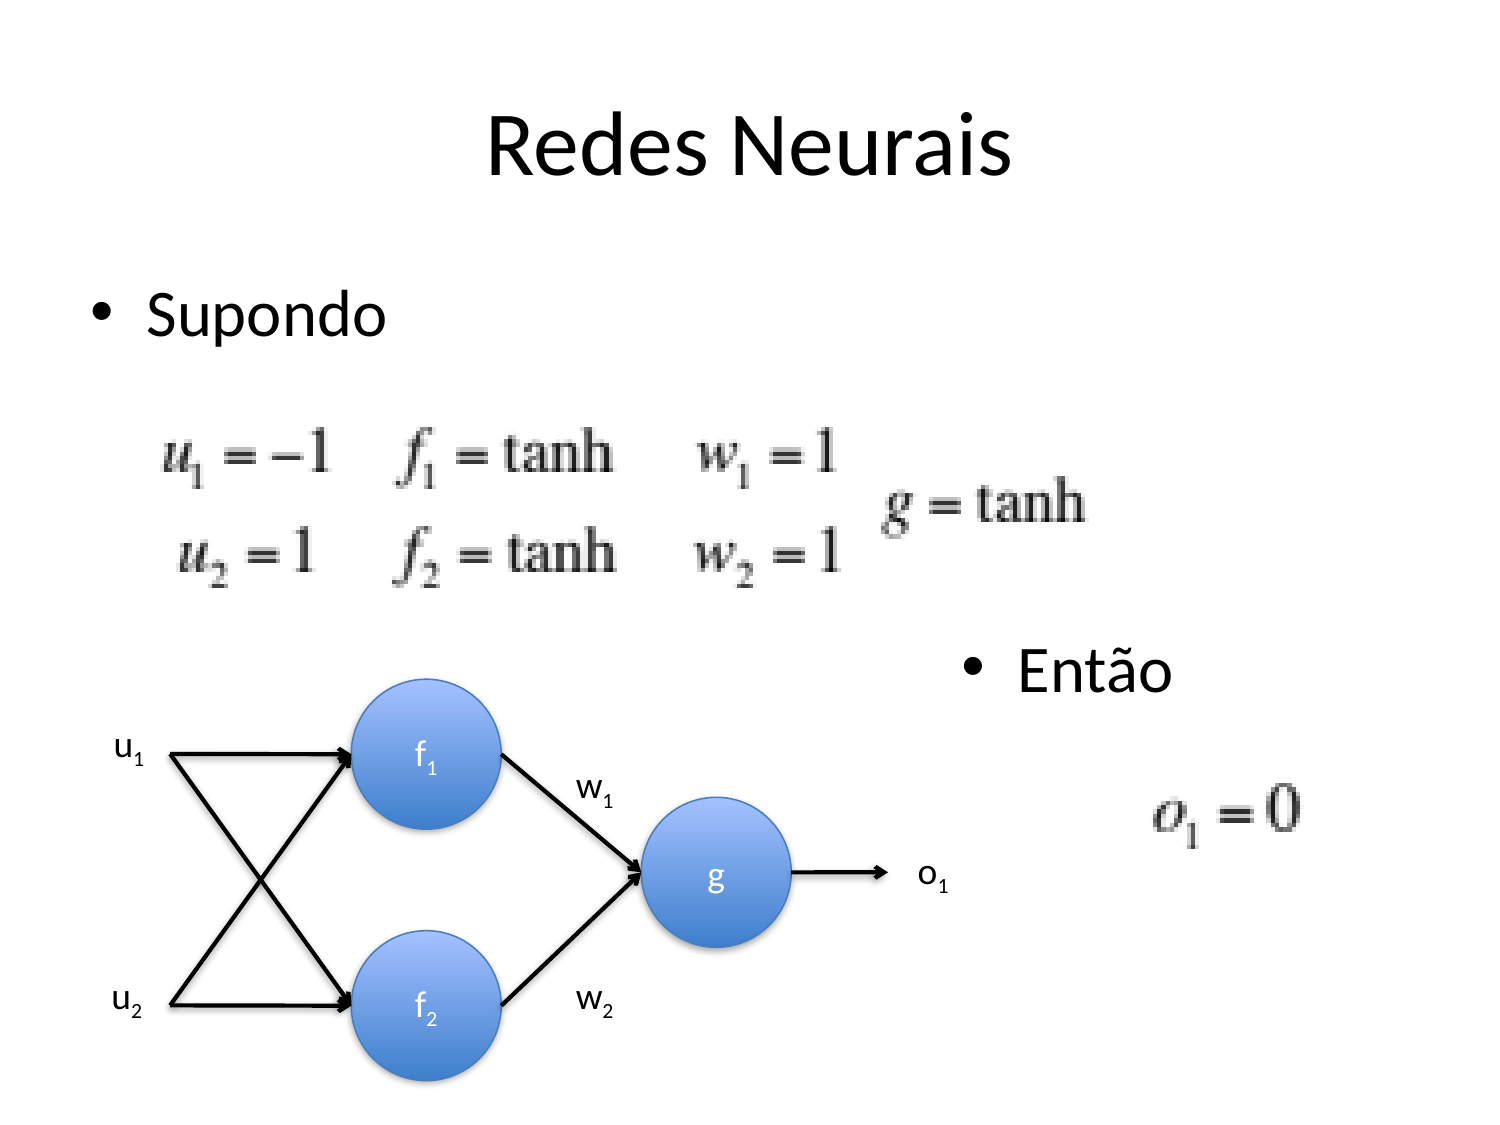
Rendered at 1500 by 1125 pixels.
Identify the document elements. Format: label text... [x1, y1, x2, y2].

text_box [95, 678, 965, 1081]
list Supondo [75, 262, 1425, 1005]
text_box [119, 390, 1091, 619]
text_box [1145, 769, 1305, 856]
title Redes Neurais [75, 45, 1425, 233]
text_box Então [946, 618, 1450, 798]
